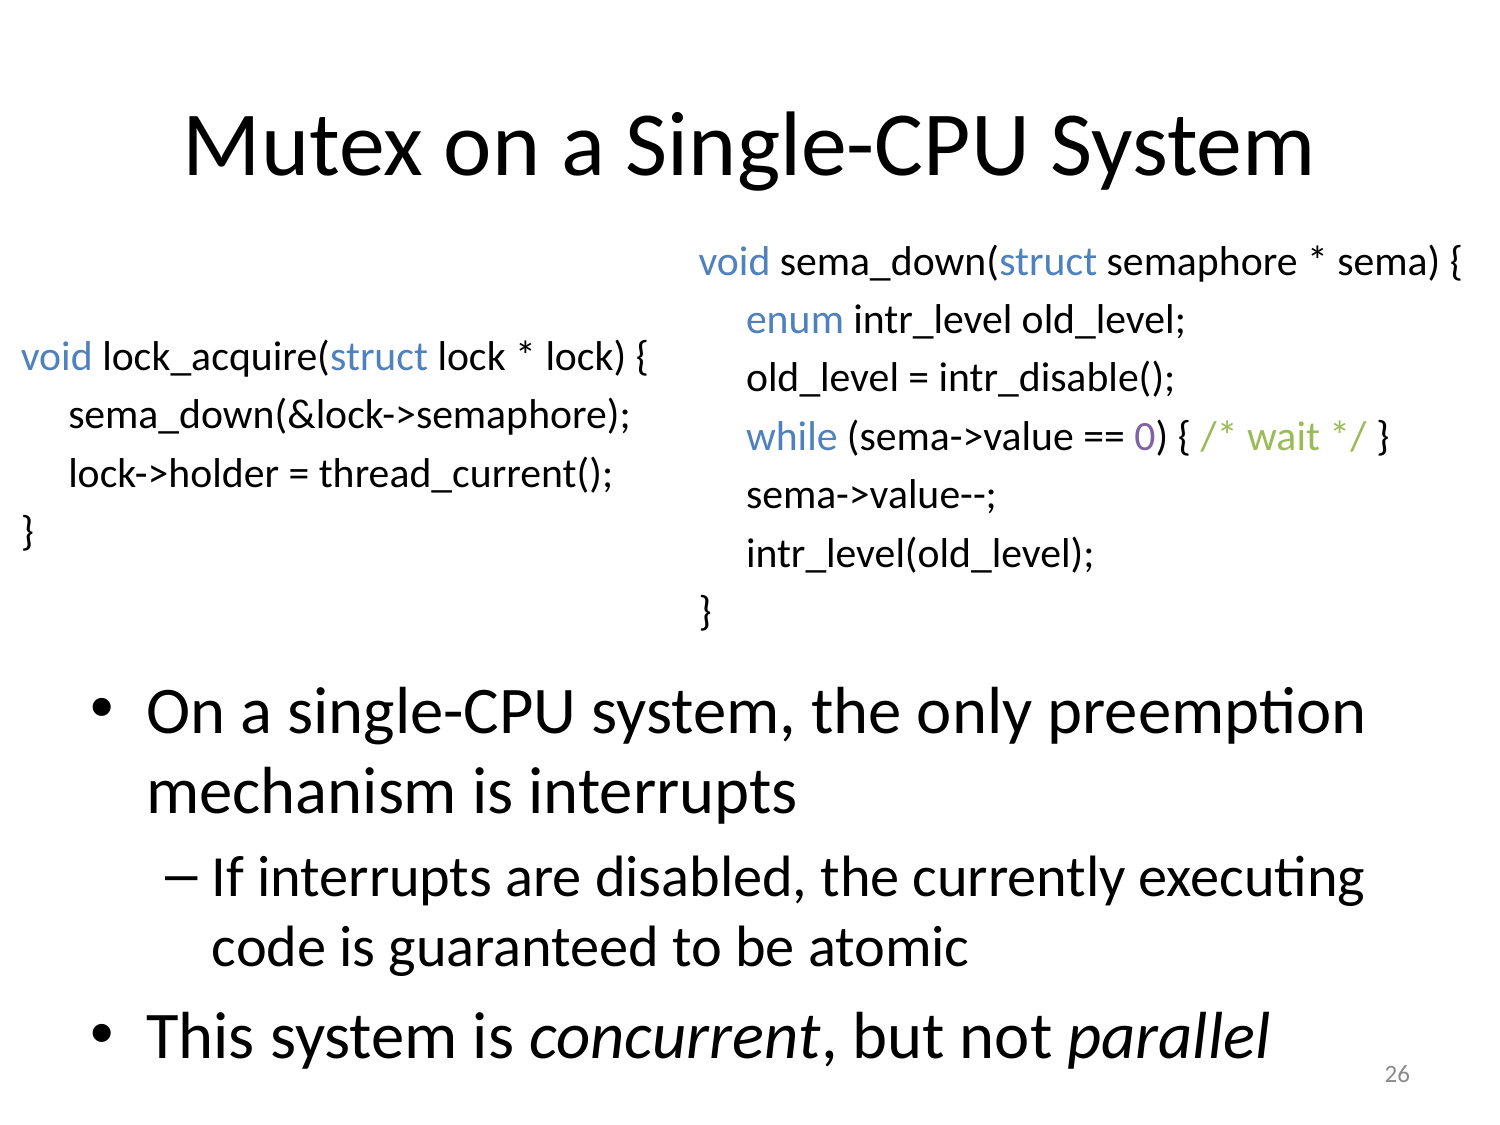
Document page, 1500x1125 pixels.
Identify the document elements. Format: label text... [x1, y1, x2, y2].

text_box void lock_acquire(struct lock * lock) { sema_down(&lock->semaphore); lock->holder = thread_current(); } [5, 321, 681, 670]
slide_number 26 [1074, 1042, 1425, 1103]
title Mutex on a Single-CPU System [75, 45, 1425, 233]
list On a single-CPU system, the only preemption mechanism is interrupts If interrupts are disabled, the currently executing code is guaranteed to be atomic This system is concurrent, but not parallel [75, 659, 1425, 1104]
text_box void sema_down(struct semaphore * sema) { enum intr_level old_level; old_level = intr_disable(); while (sema->value == 0) { /* wait */ } sema->value--; intr_level(old_level); } [683, 225, 1500, 670]
